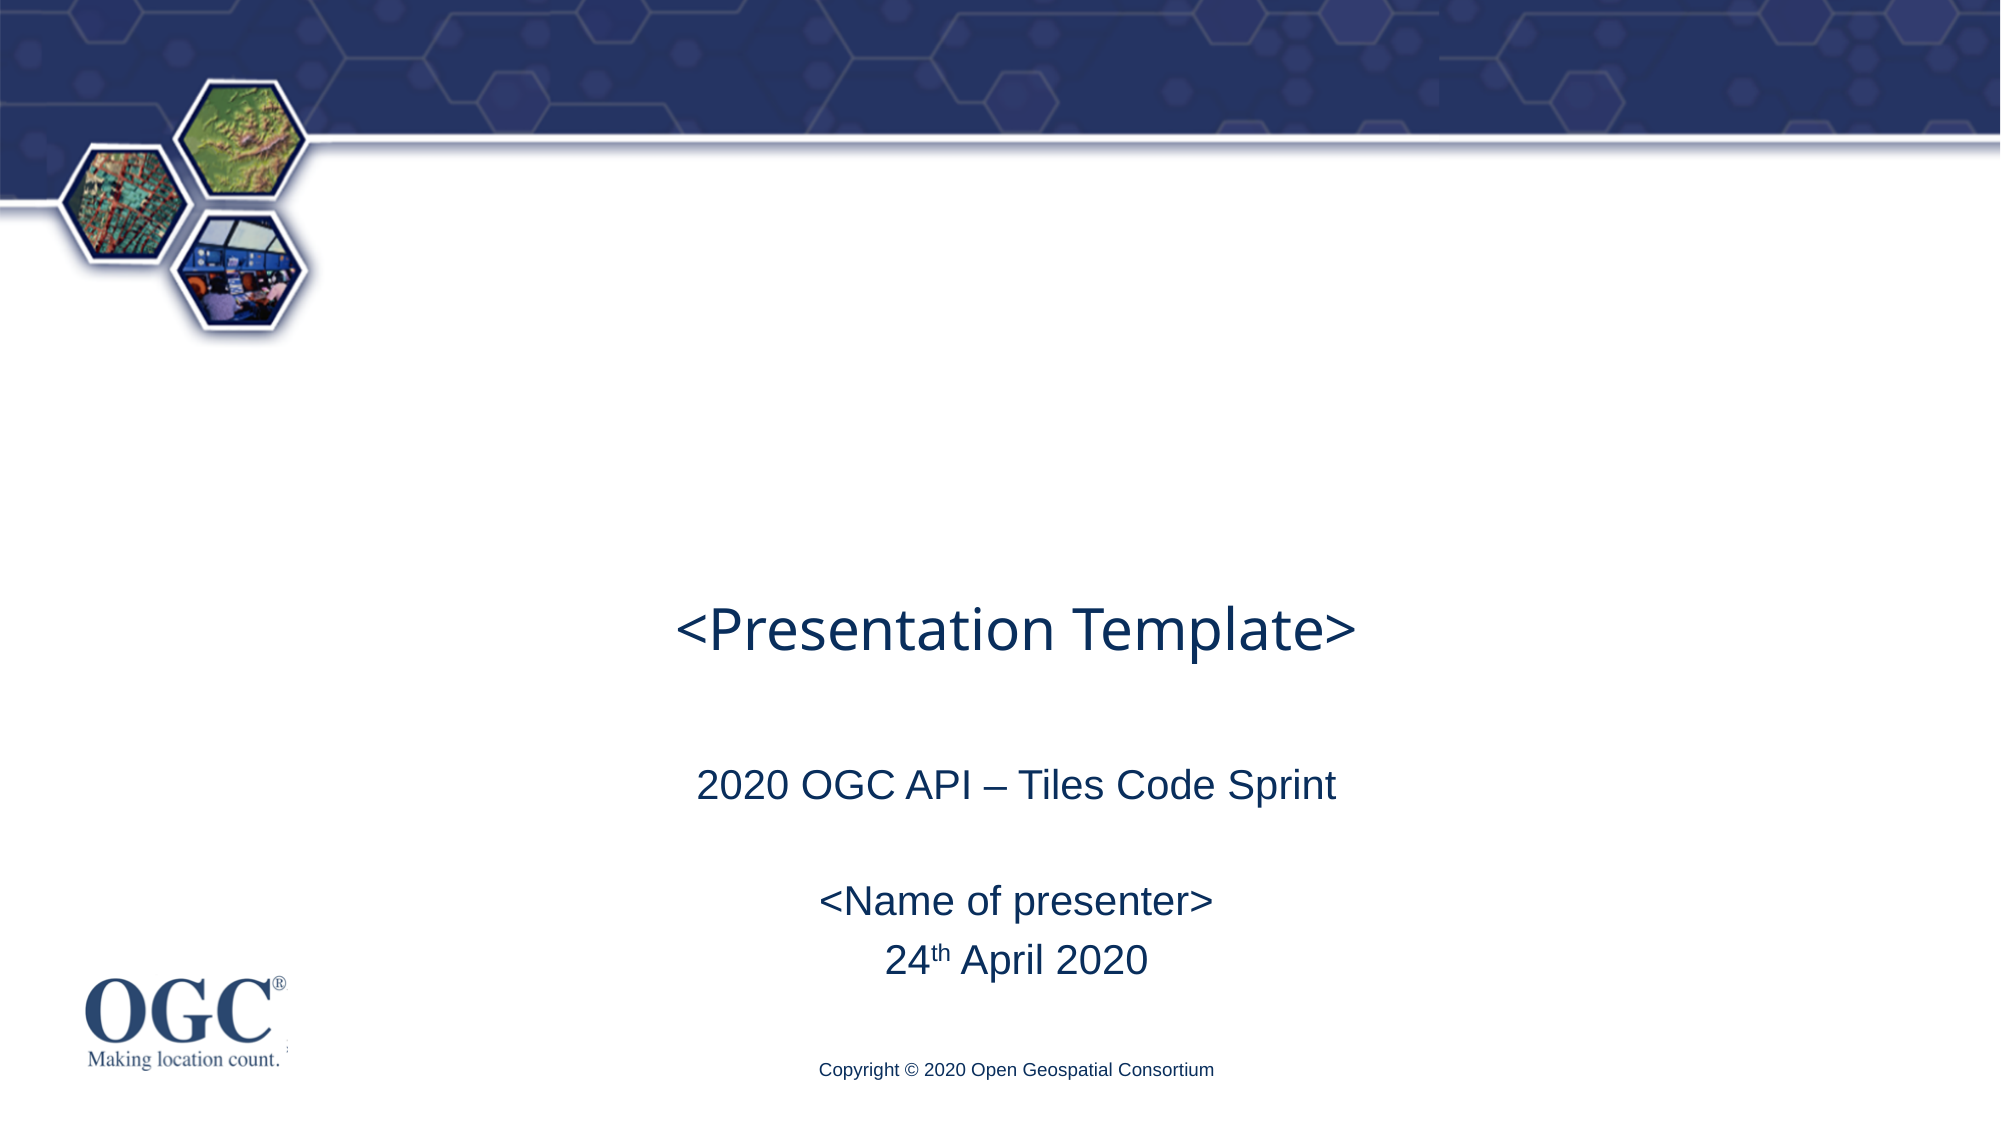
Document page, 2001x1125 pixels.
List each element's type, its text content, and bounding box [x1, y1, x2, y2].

title <Presentation Template> [166, 537, 1867, 726]
footer Copyright © 2020 Open Geospatial Consortium [658, 1049, 1376, 1101]
picture [83, 974, 288, 1071]
subtitle 2020 OGC API – Tiles Code Sprint <Name of presenter> 24th April 2020 [316, 750, 1717, 1013]
picture [0, 0, 2001, 350]
